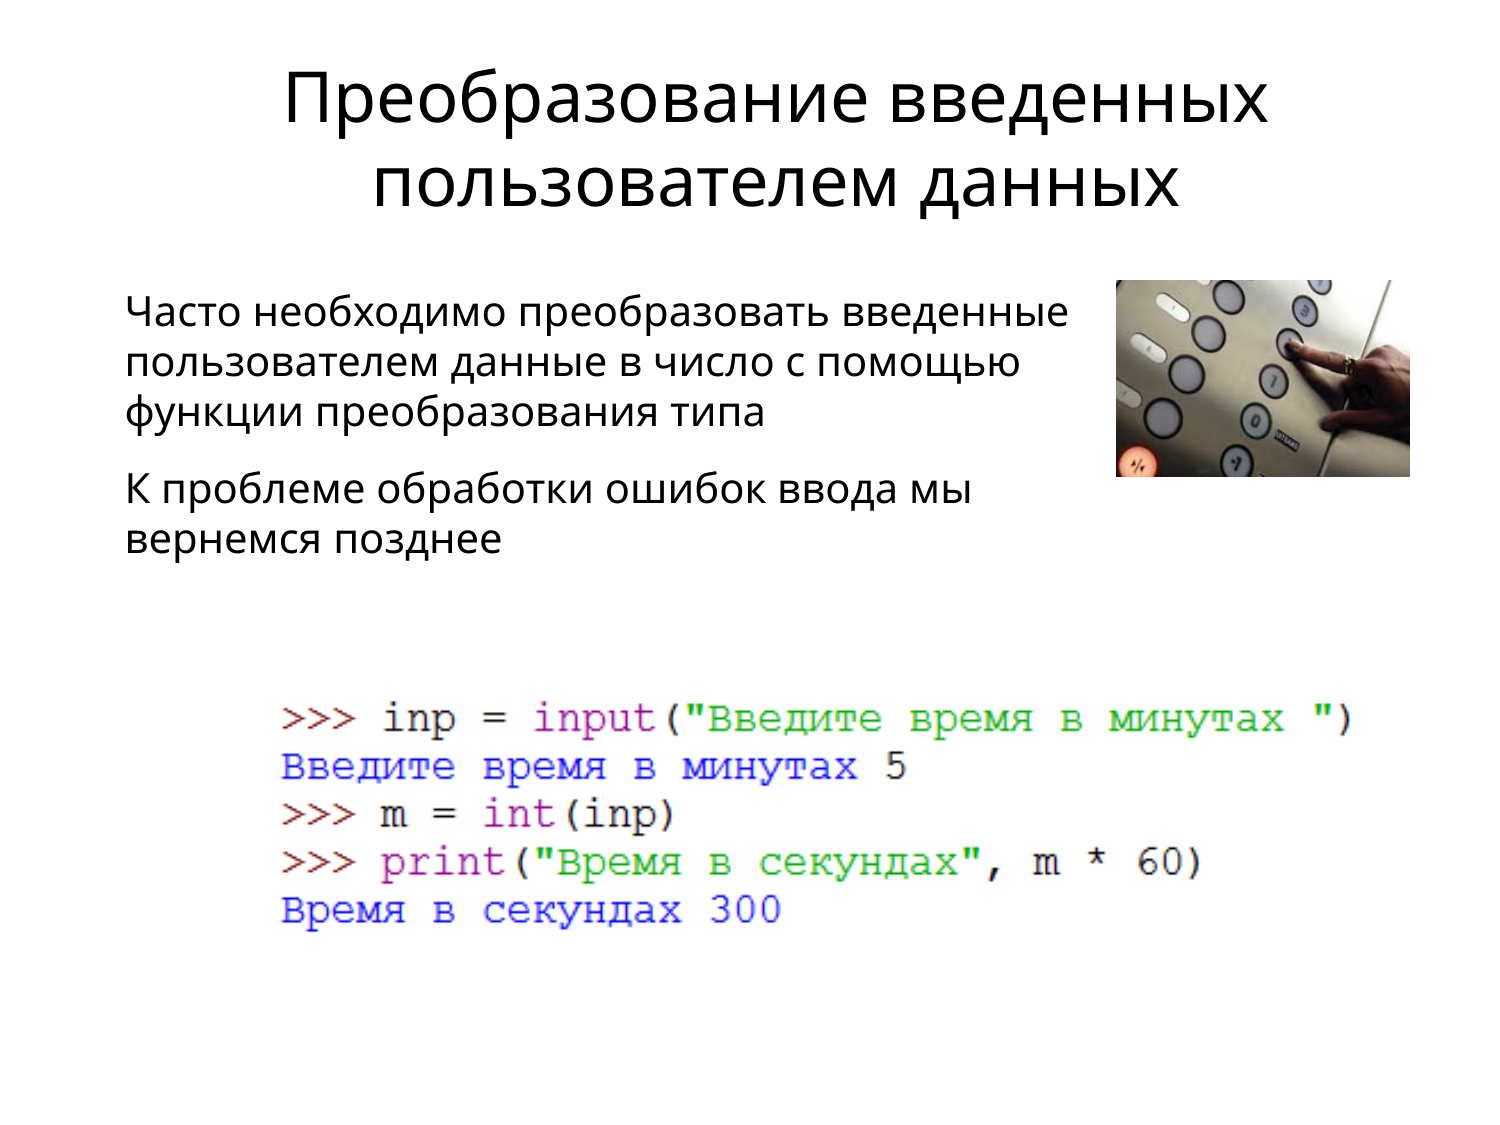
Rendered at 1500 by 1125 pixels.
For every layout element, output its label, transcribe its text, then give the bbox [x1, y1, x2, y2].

list Часто необходимо преобразовать введенные пользователем данные в число с помощью функции преобразования типа К проблеме обработки ошибок ввода мы вернемся позднее [18, 136, 1117, 711]
picture [1115, 280, 1410, 477]
title Преобразование введенных пользователем данных [253, 30, 1300, 242]
picture [277, 694, 1383, 937]
